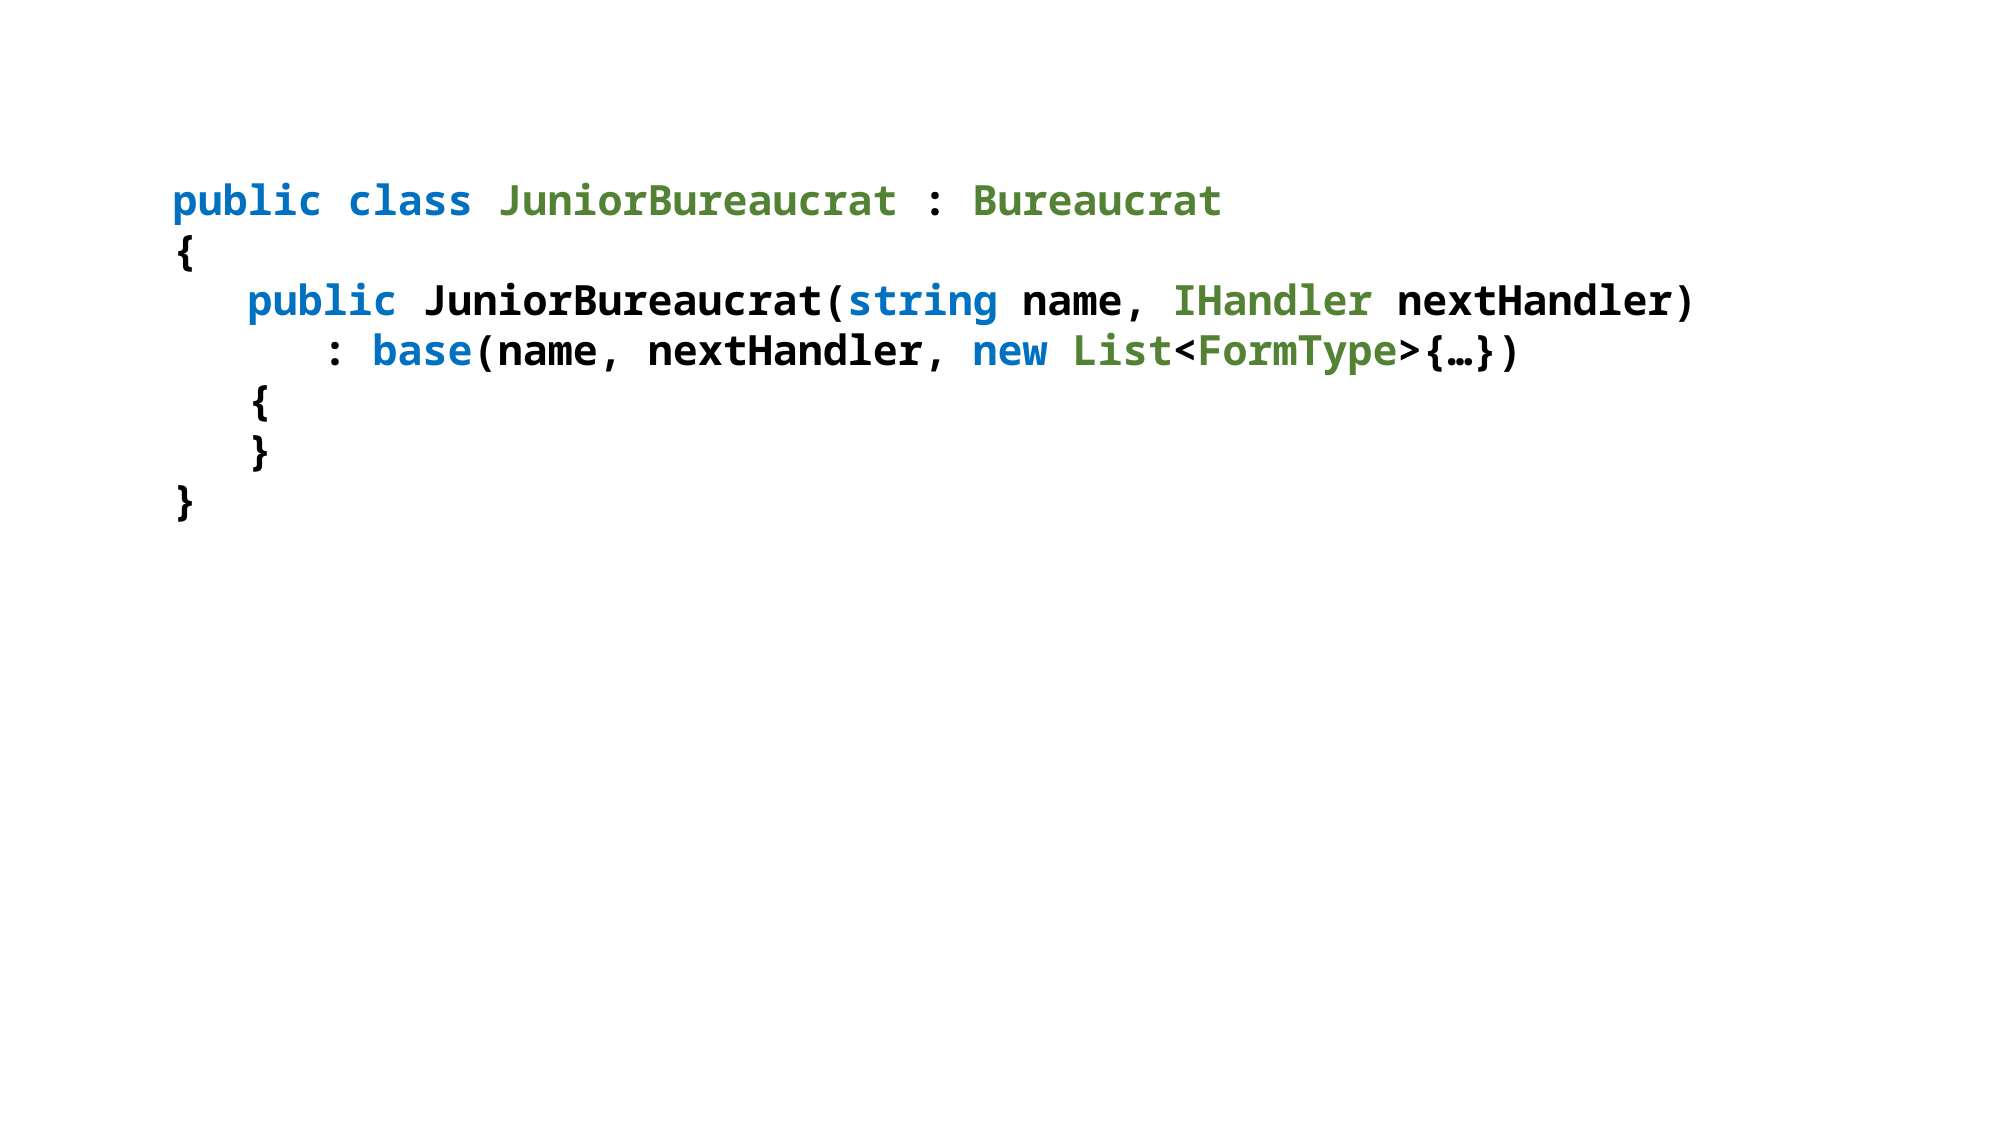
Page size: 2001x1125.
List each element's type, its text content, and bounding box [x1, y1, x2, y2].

text_box public class JuniorBureaucrat : Bureaucrat { public JuniorBureaucrat(string name, IHandler nextHandler) : base(name, nextHandler, new List<FormType>{…}) { } } [157, 166, 1814, 532]
